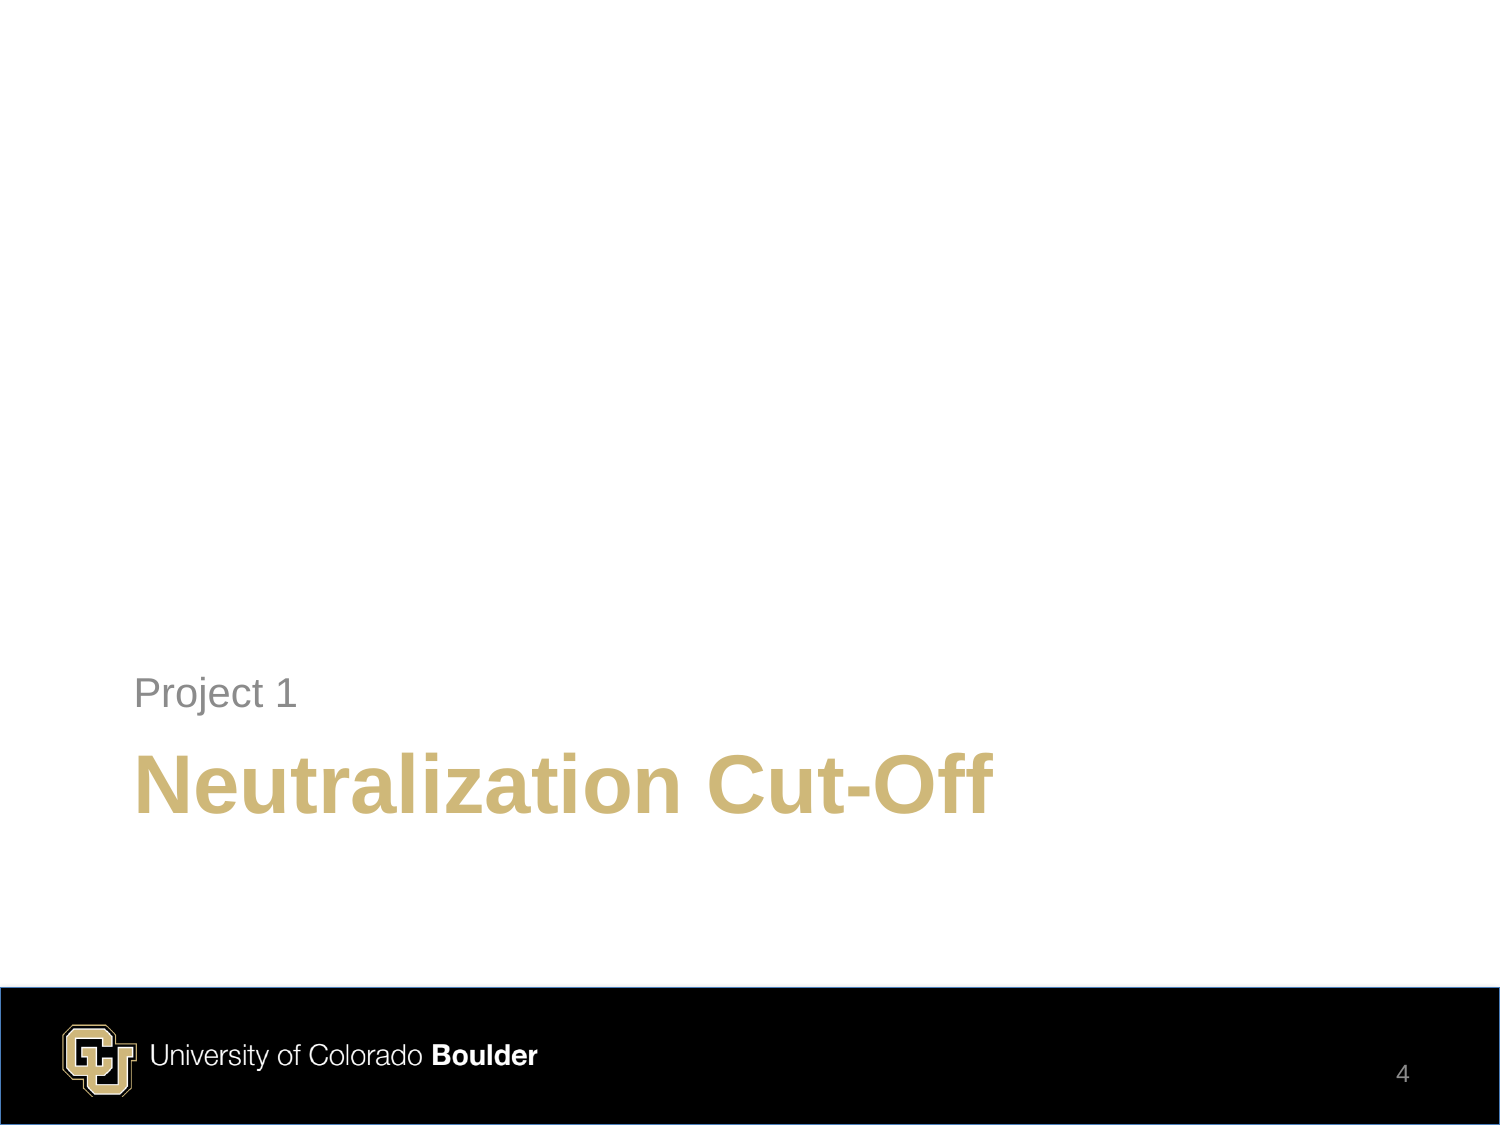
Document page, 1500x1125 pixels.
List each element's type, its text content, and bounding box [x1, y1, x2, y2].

slide_number 4 [1074, 1042, 1425, 1103]
list Project 1 [118, 476, 1394, 723]
title Neutralization Cut-Off [118, 723, 1394, 947]
